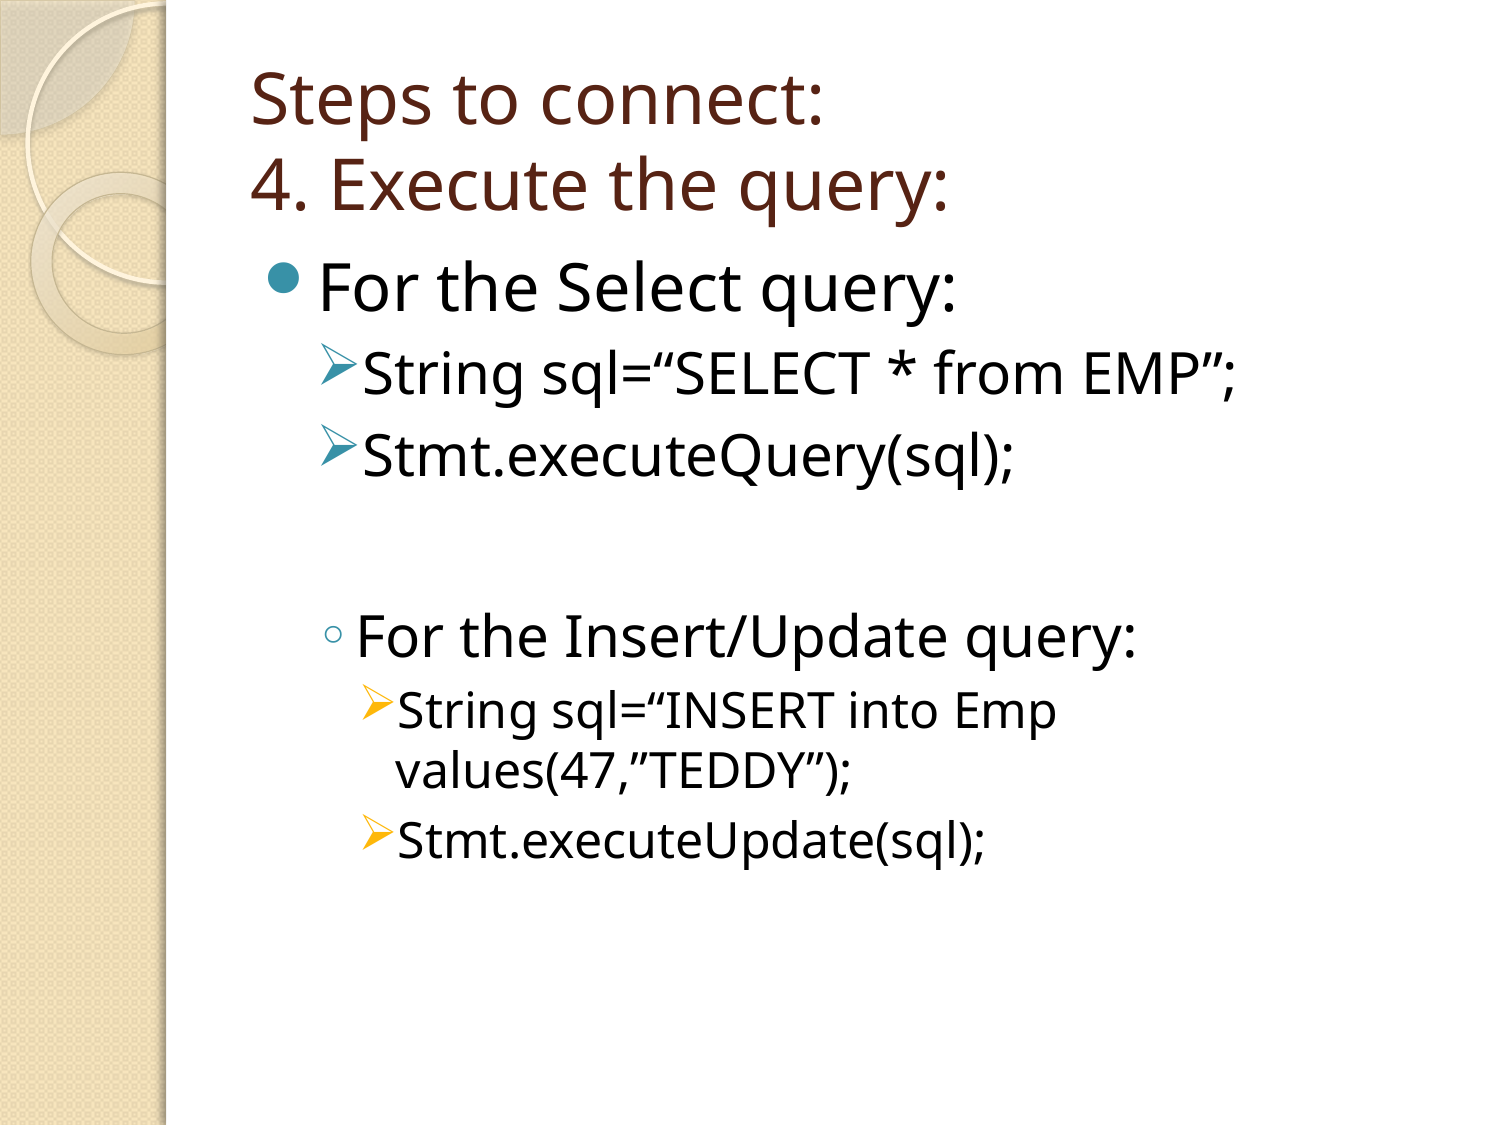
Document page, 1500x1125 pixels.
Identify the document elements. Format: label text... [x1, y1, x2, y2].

list For the Select query: String sql=“SELECT * from EMP”; Stmt.executeQuery(sql); For the Insert/Update query: String sql=“INSERT into Emp values(47,”TEDDY”); Stmt.executeUpdate(sql); [235, 237, 1466, 1025]
title Steps to connect: 4. Execute the query: [235, 45, 1466, 233]
